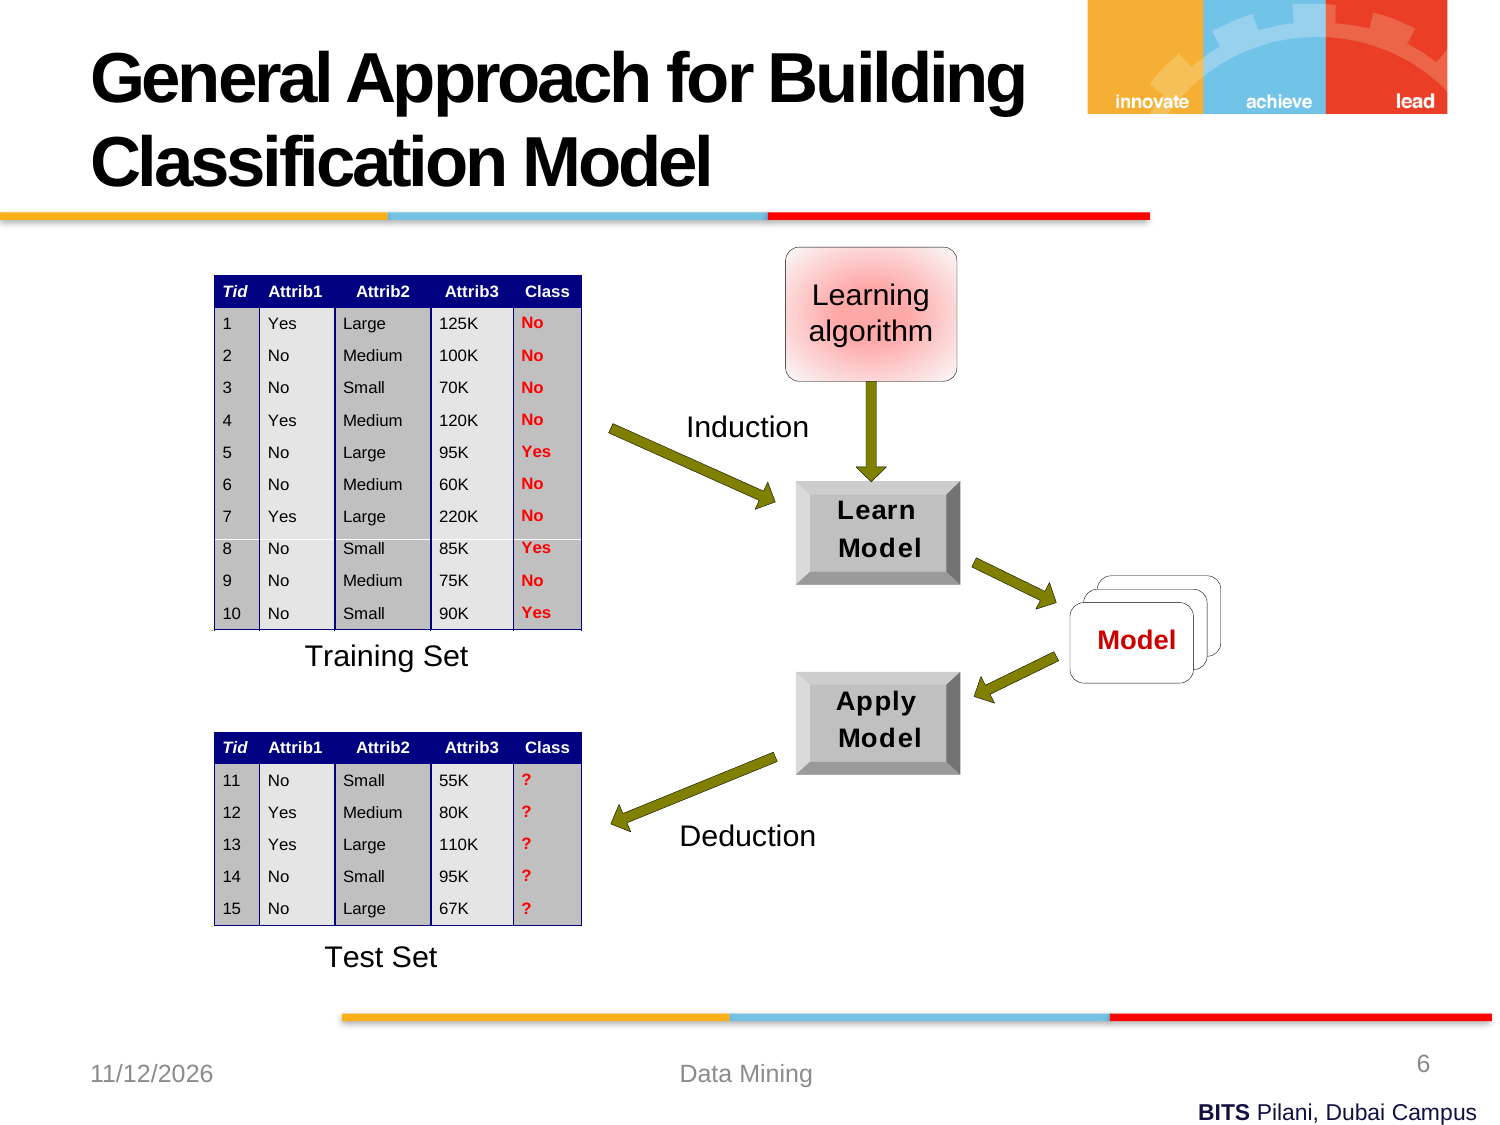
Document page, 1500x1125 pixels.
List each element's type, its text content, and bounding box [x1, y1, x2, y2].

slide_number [75, 1042, 425, 1103]
slide_number 6 [1095, 1032, 1446, 1093]
picture [1087, 0, 1448, 114]
footer Data Mining [512, 1042, 988, 1103]
title General Approach for Building Classification Model [75, 22, 1071, 210]
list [199, 244, 1224, 1008]
